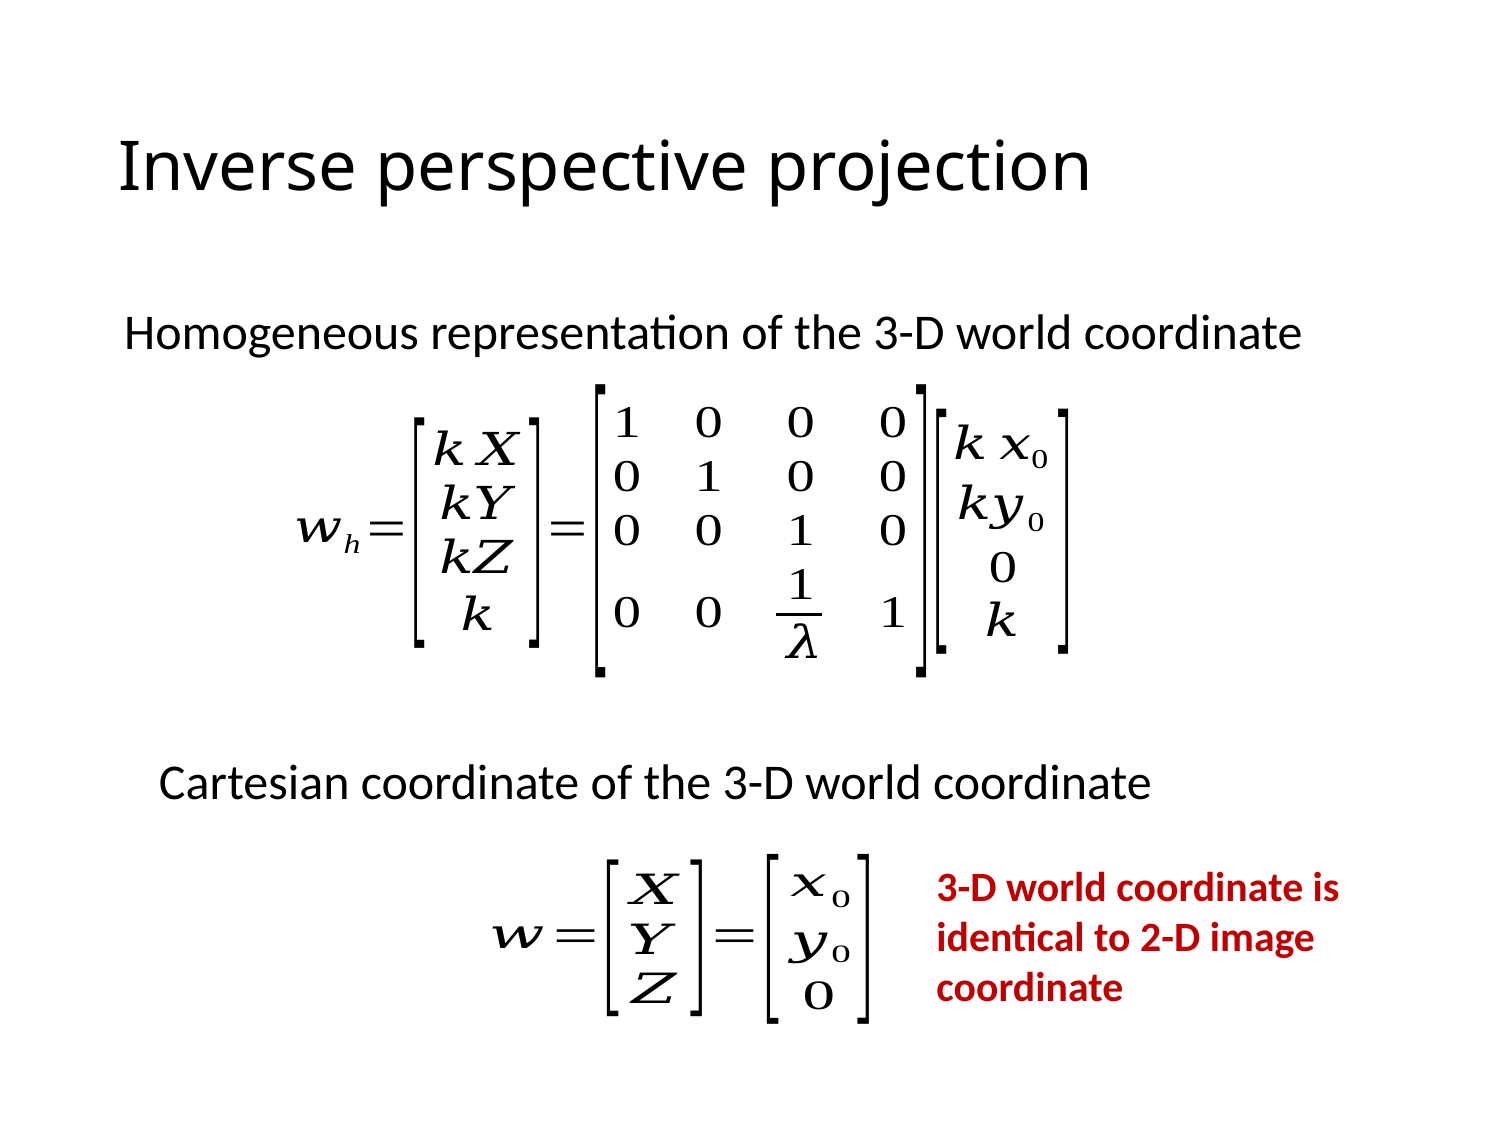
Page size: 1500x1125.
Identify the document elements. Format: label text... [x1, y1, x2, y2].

text_box Homogeneous representation of the 3-D world coordinate [109, 292, 1318, 367]
text_box 3-D world coordinate is identical to 2-D image coordinate [921, 852, 1423, 1018]
title Inverse perspective projection [103, 59, 1397, 278]
text_box Cartesian coordinate of the 3-D world coordinate [144, 741, 1168, 817]
